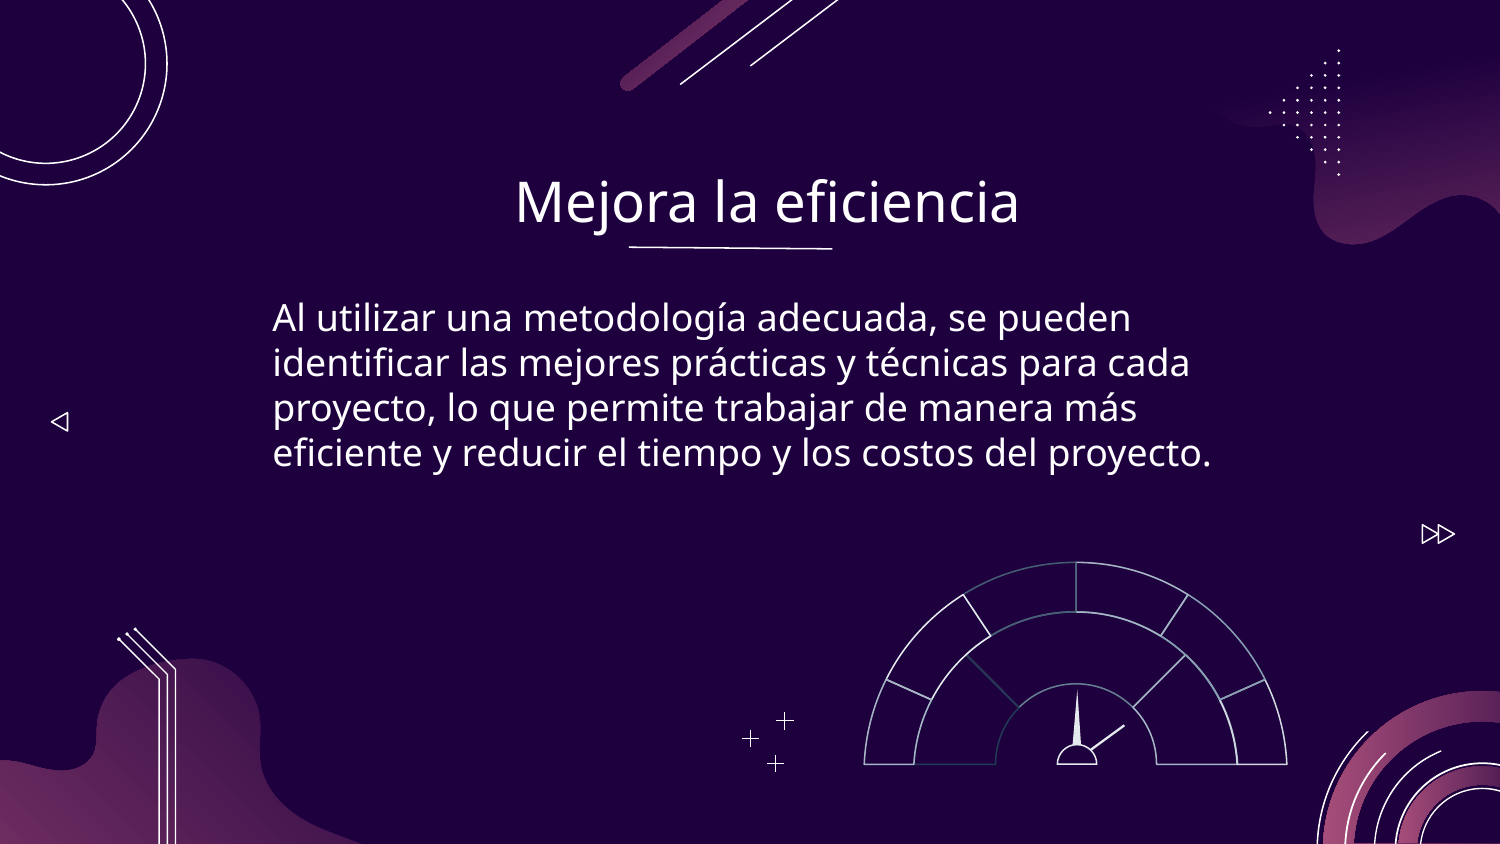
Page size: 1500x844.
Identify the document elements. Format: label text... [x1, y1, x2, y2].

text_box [863, 562, 1288, 765]
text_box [741, 711, 794, 773]
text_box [628, 246, 833, 250]
subtitle Al utilizar una metodología adecuada, se pueden identificar las mejores prácticas y técnicas para cada proyecto, lo que permite trabajar de manera más eficiente y reducir el tiempo y los costos del proyecto. [257, 279, 1243, 599]
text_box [116, 627, 177, 844]
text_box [1268, 48, 1341, 177]
title Mejora la eficiencia [231, 150, 1304, 239]
